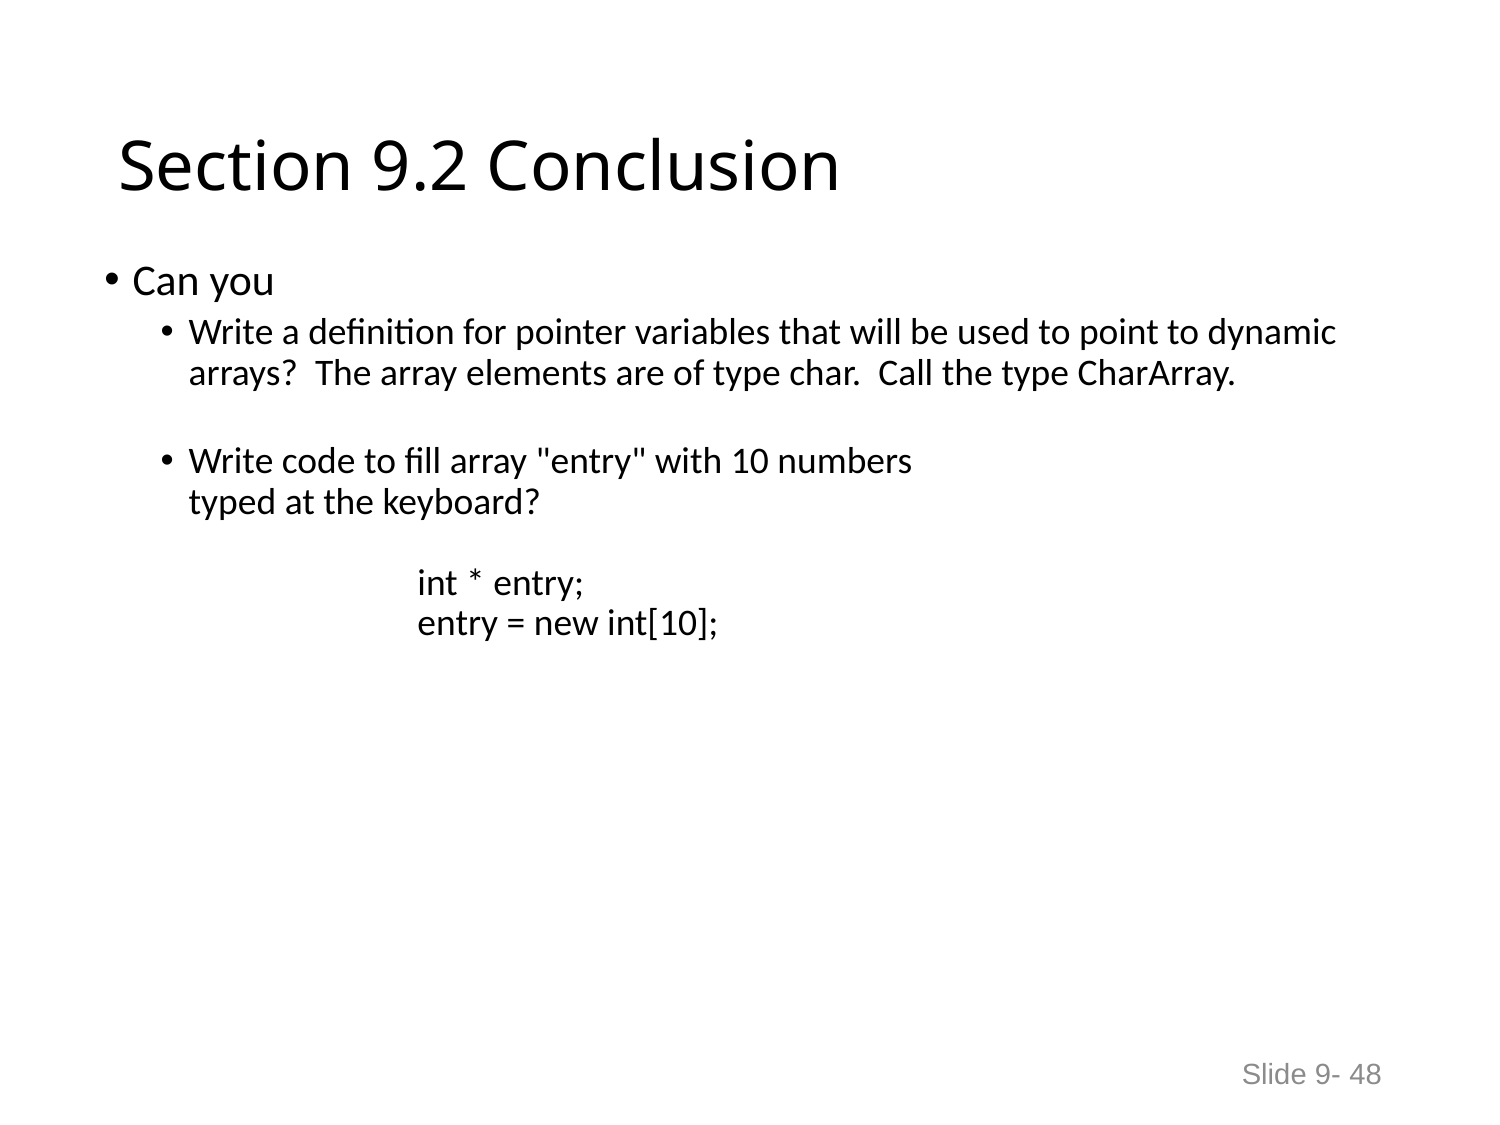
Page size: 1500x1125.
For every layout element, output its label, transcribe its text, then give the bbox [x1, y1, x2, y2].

title Section 9.2 Conclusion [103, 59, 1397, 249]
list Can you Write a definition for pointer variables that will be used to point to dynamic arrays? The array elements are of type char. Call the type CharArray. Write code to fill array "entry" with 10 numbers typed at the keyboard? int * entry; entry = new int[10]; [89, 249, 1450, 713]
slide_number Slide 9- 48 [1059, 1042, 1397, 1103]
